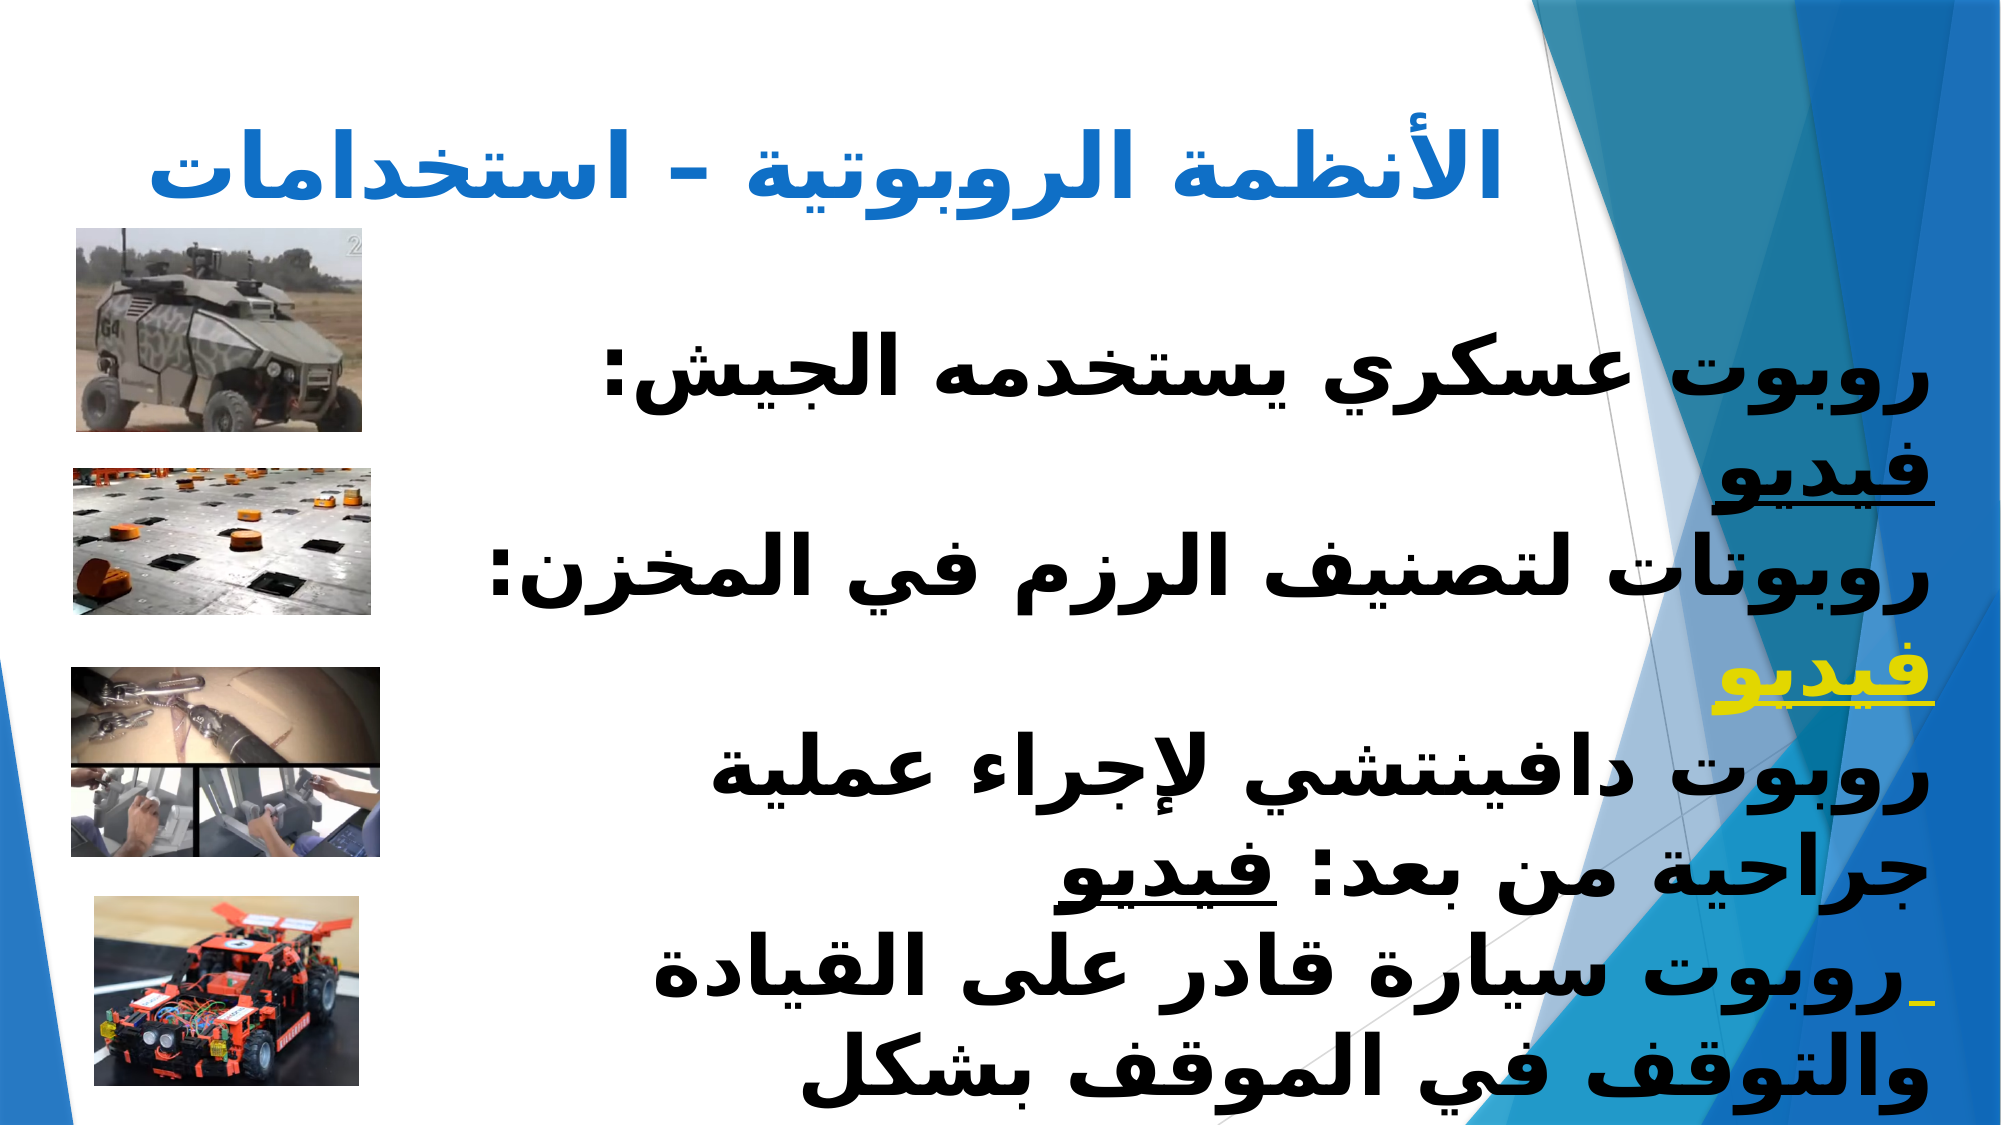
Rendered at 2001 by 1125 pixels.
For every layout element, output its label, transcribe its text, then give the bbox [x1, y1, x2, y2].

picture [93, 895, 360, 1087]
text_box روبوت عسكري يستخدمه الجيش: فيديو روبوتات لتصنيف الرزم في المخزن: فيديو روبوت دافينتشي لإجراء عملية جراحية من بعد: فيديو روبوت سيارة قادر على القيادة والتوقف في الموقف بشكل اوتوماتيكي: فيديو [413, 228, 1950, 1125]
picture [70, 666, 380, 857]
picture [76, 228, 363, 432]
title الأنظمة الروبوتية – استخدامات [111, 99, 1522, 317]
picture [72, 467, 372, 616]
